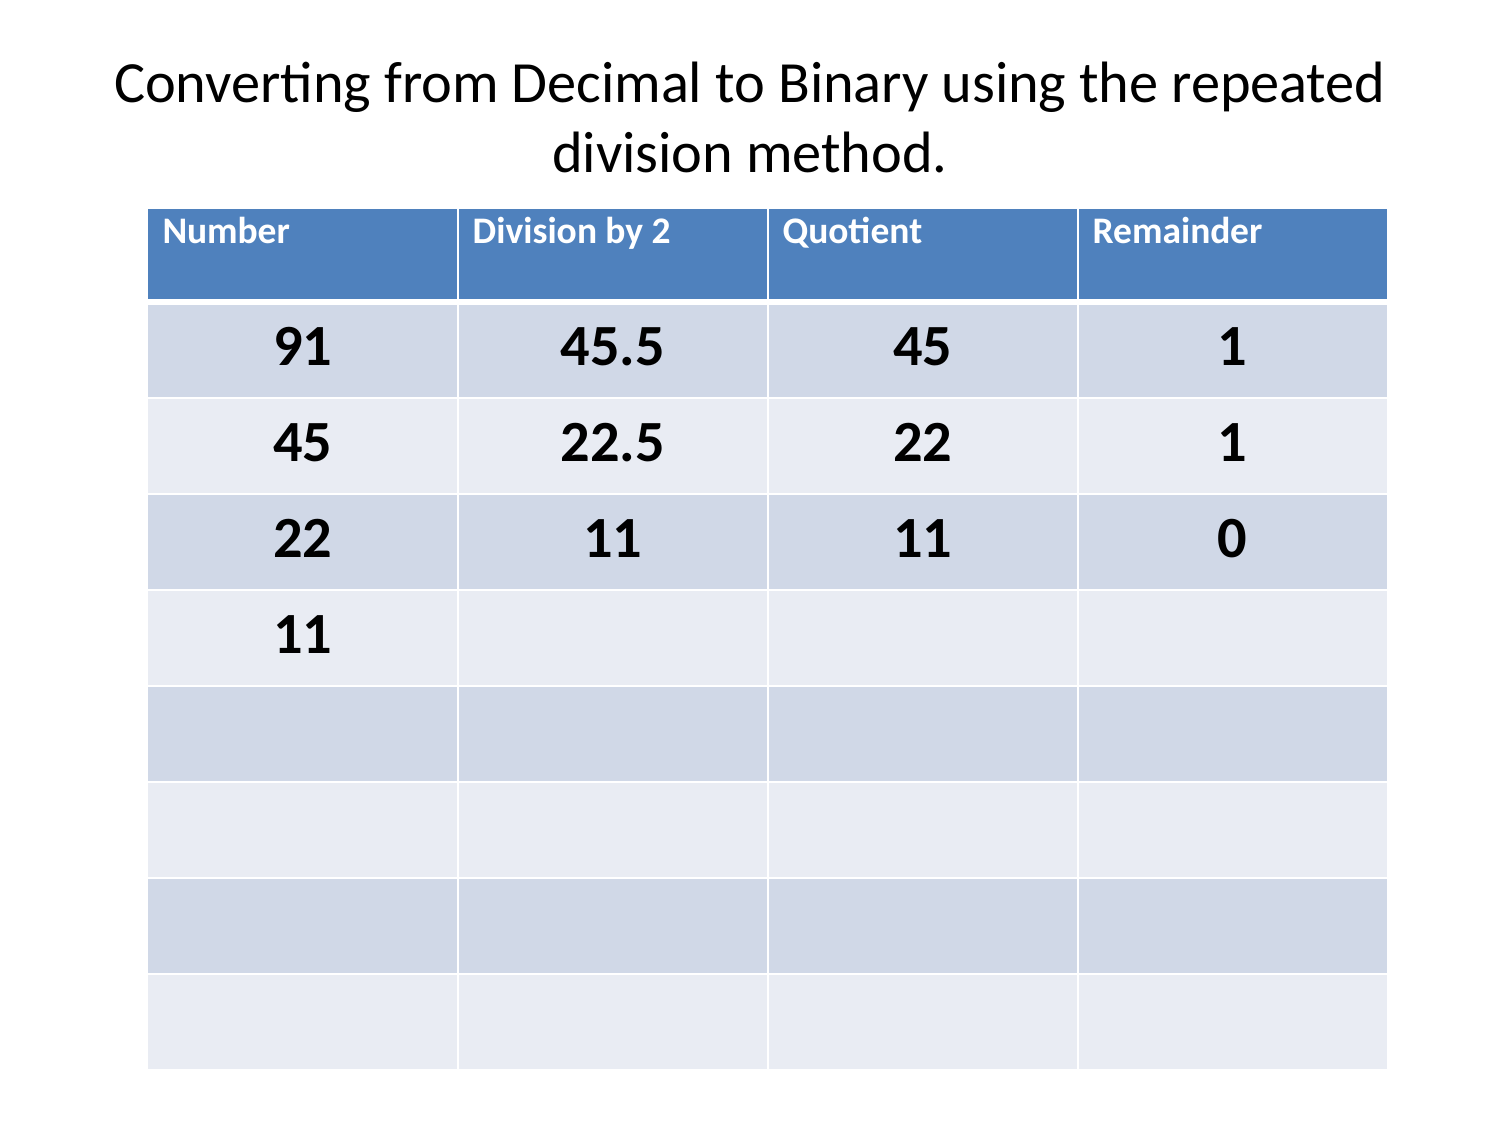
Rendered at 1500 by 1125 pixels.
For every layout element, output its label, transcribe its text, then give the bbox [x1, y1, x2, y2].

table_cell [148, 879, 457, 973]
table_cell [459, 591, 767, 685]
table_cell 45 [148, 399, 457, 493]
table_cell 45.5 [459, 305, 767, 397]
table_cell [459, 687, 767, 781]
table_cell [459, 783, 767, 877]
table_cell [769, 687, 1077, 781]
table_cell 22 [148, 495, 457, 589]
table_cell [459, 879, 767, 973]
title Converting from Decimal to Binary using the repeated division method. [75, 45, 1425, 114]
table_cell [148, 687, 457, 781]
table_cell [769, 591, 1077, 685]
table_header Remainder [1079, 209, 1387, 299]
table_cell [1079, 591, 1387, 685]
table_header Number [148, 209, 457, 299]
table_cell 45 [769, 305, 1077, 397]
table_cell 22 [769, 399, 1077, 493]
table_cell 91 [148, 305, 457, 397]
table_cell [1079, 879, 1387, 973]
table_cell 1 [1079, 399, 1387, 493]
table_cell 11 [769, 495, 1077, 589]
table_cell 1 [1079, 305, 1387, 397]
table_cell [459, 975, 767, 1069]
table_cell [769, 975, 1077, 1069]
table_cell [769, 879, 1077, 973]
table_cell 11 [148, 591, 457, 685]
table_cell 22.5 [459, 399, 767, 493]
table_cell [1079, 783, 1387, 877]
table_cell [1079, 975, 1387, 1069]
table_header Division by 2 [459, 209, 767, 299]
table_cell [148, 783, 457, 877]
table_cell 0 [1079, 495, 1387, 589]
table_cell 11 [459, 495, 767, 589]
table_cell [148, 975, 457, 1069]
table_header Quotient [769, 209, 1077, 299]
table_cell [769, 783, 1077, 877]
table_cell [1079, 687, 1387, 781]
